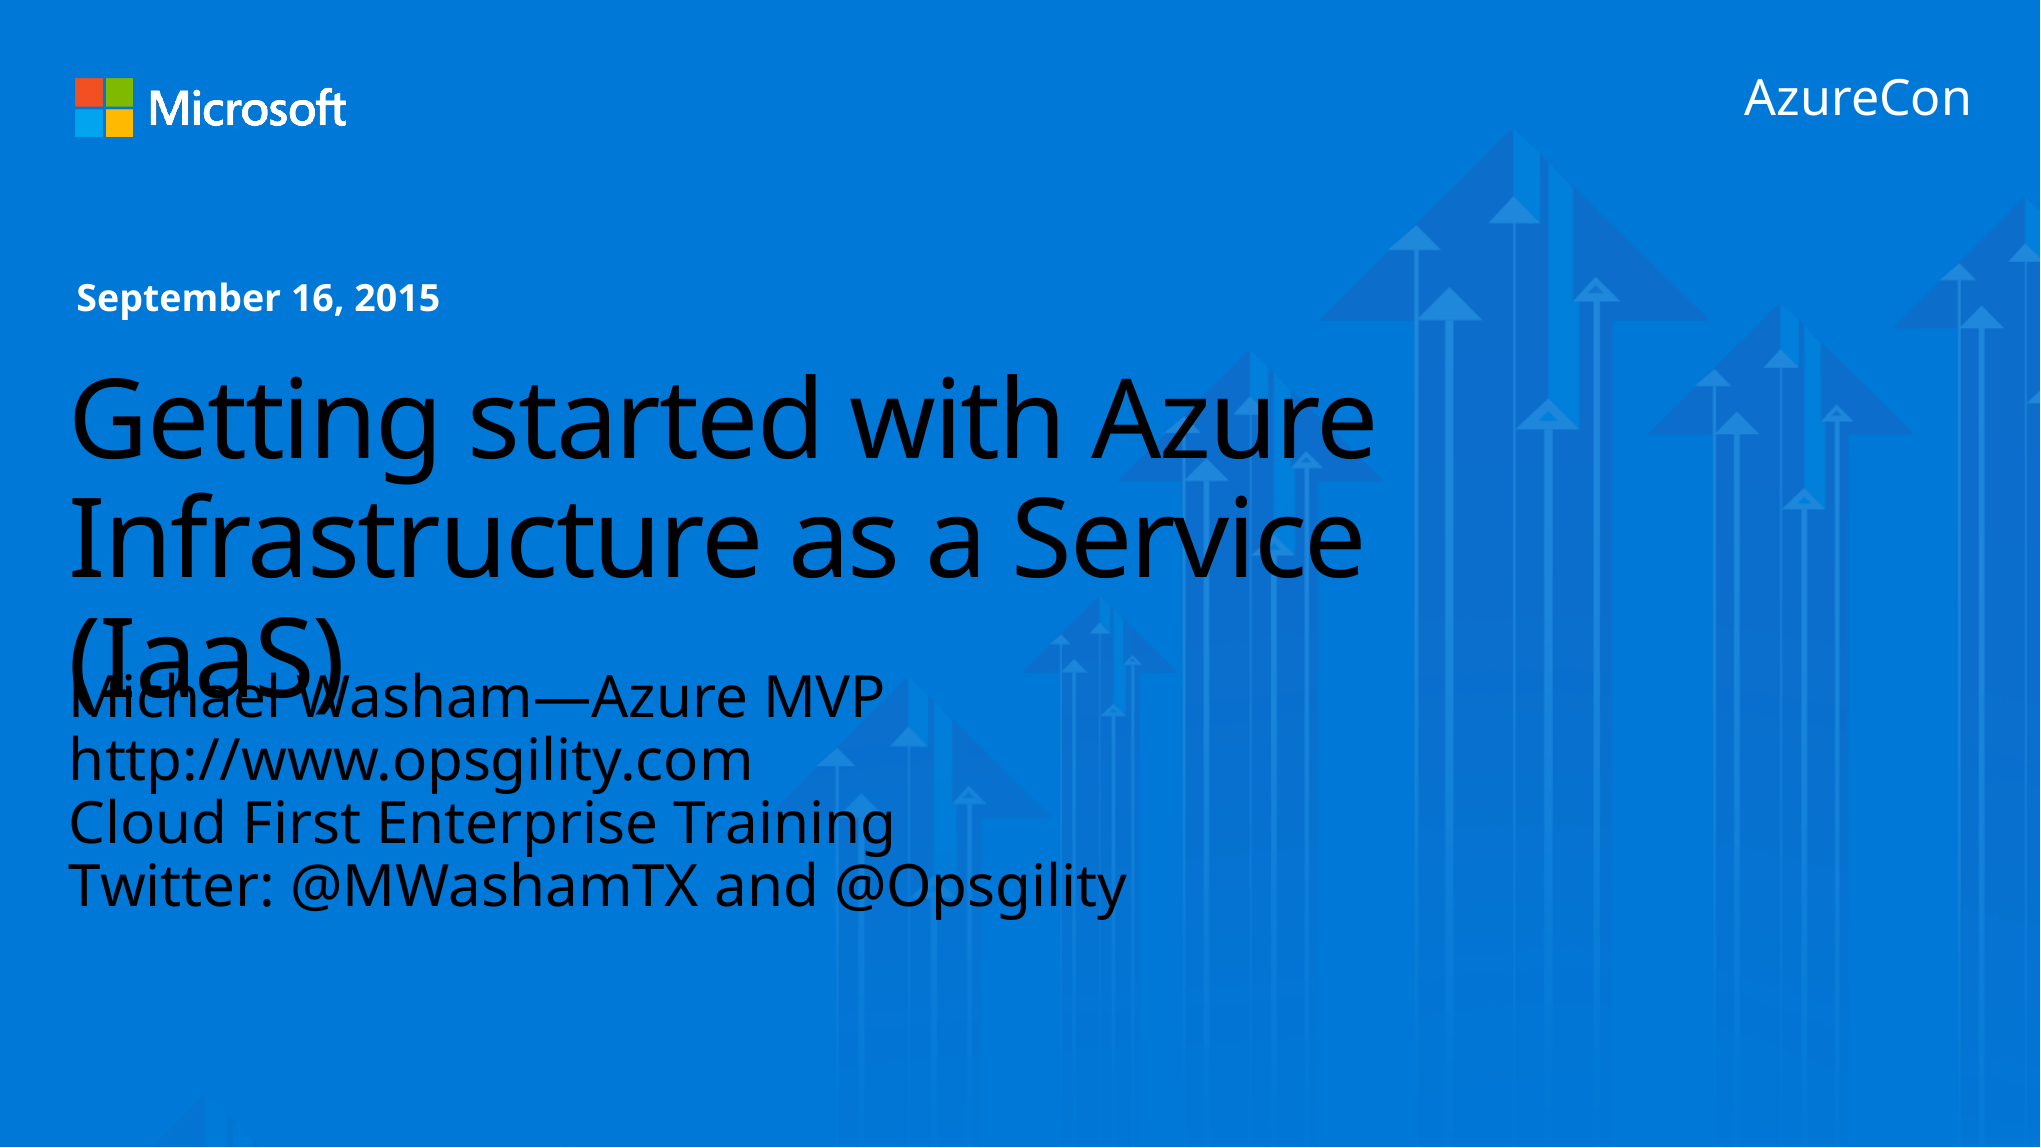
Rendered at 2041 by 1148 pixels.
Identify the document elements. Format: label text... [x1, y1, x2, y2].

list Michael Washam—Azure MVP http://www.opsgility.com Cloud First Enterprise Training Twitter: @MWashamTX and @Opsgility [45, 648, 1246, 949]
picture [0, 0, 2040, 1148]
text_box September 16, 2015 [52, 258, 638, 334]
title Getting started with Azure Infrastructure as a Service (IaaS) [45, 348, 1546, 649]
